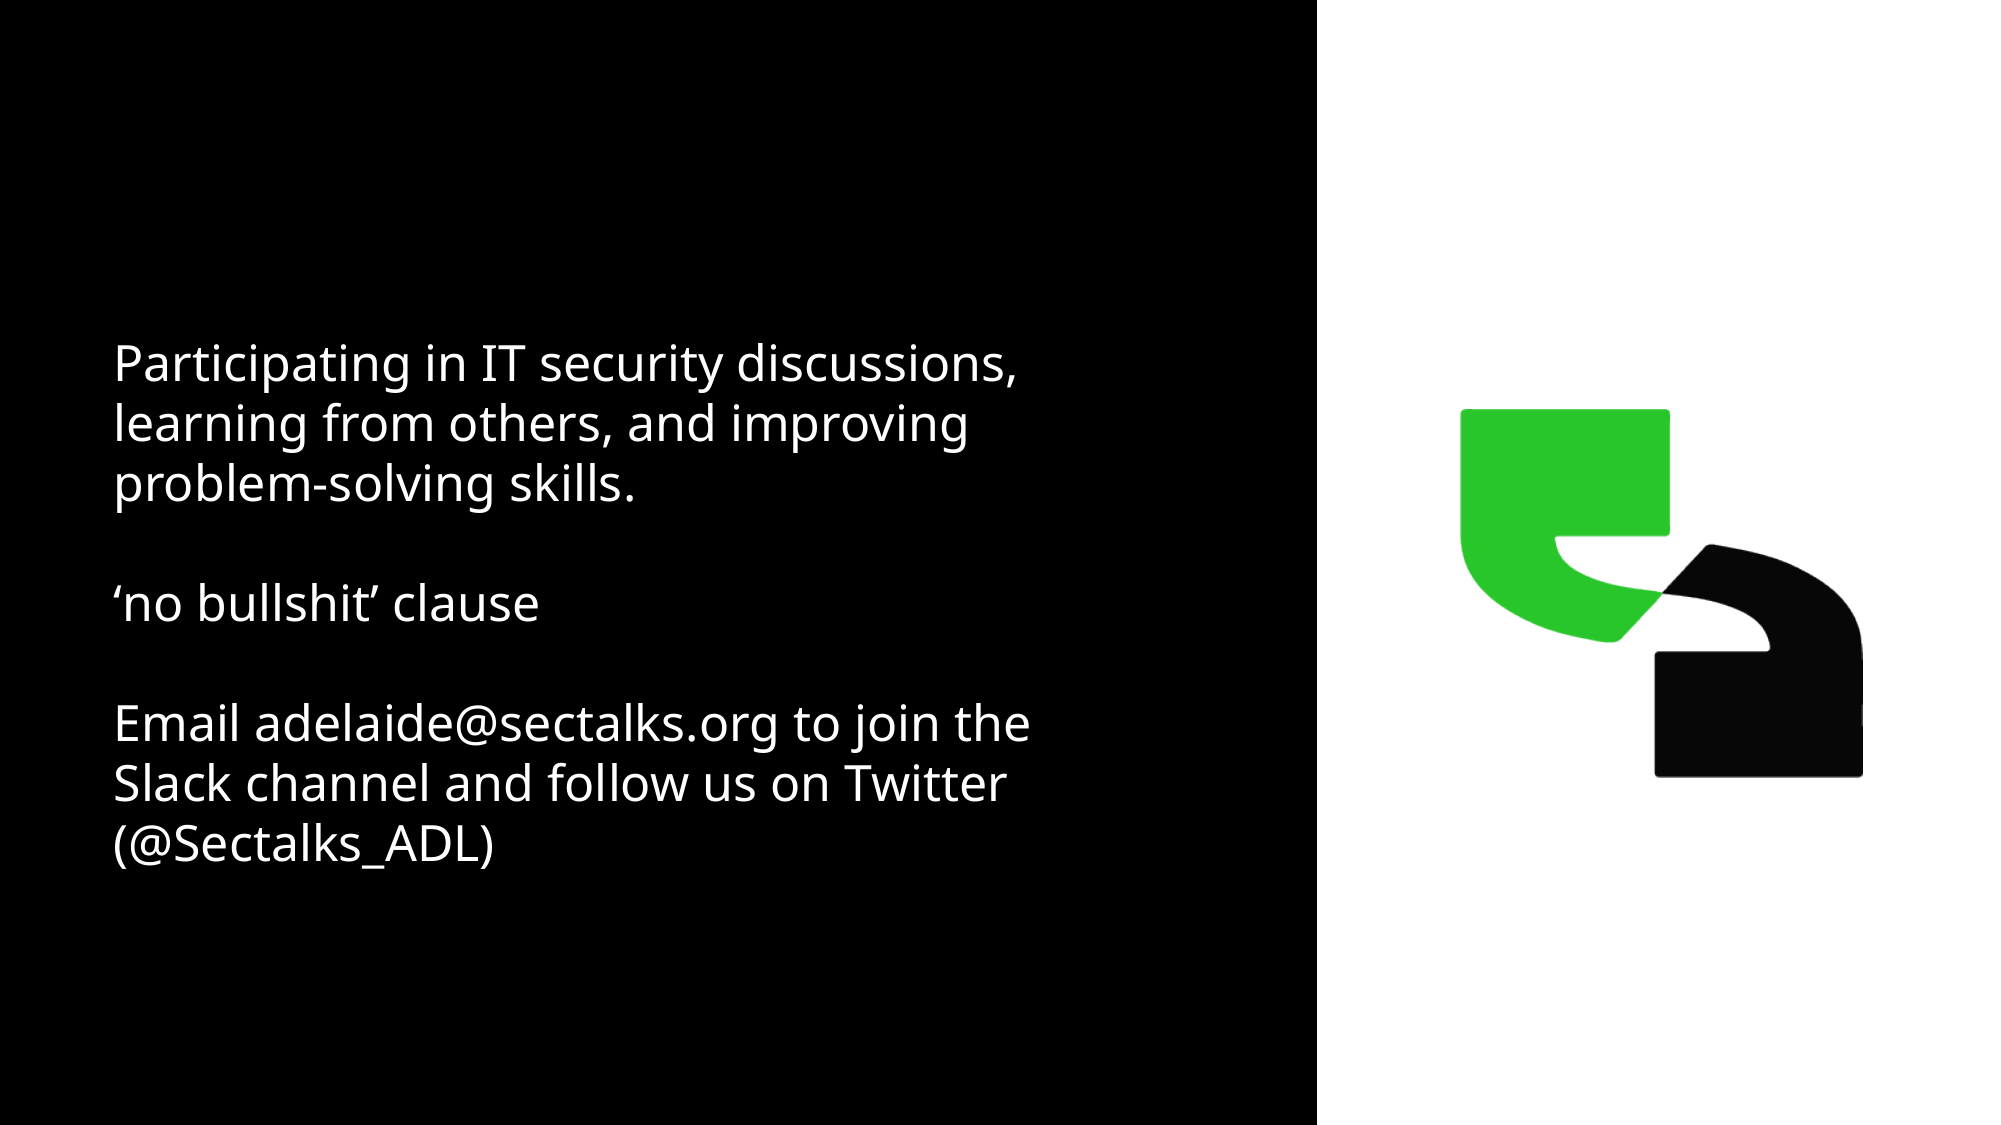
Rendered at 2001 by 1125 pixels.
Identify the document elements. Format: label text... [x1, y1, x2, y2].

picture [1460, 408, 1863, 778]
text_box Participating in IT security discussions, learning from others, and improving problem-solving skills. ‘no bullshit’ clause Email adelaide@sectalks.org to join the Slack channel and follow us on Twitter (@Sectalks_ADL) [98, 323, 1116, 939]
text_box [0, 0, 1317, 1125]
